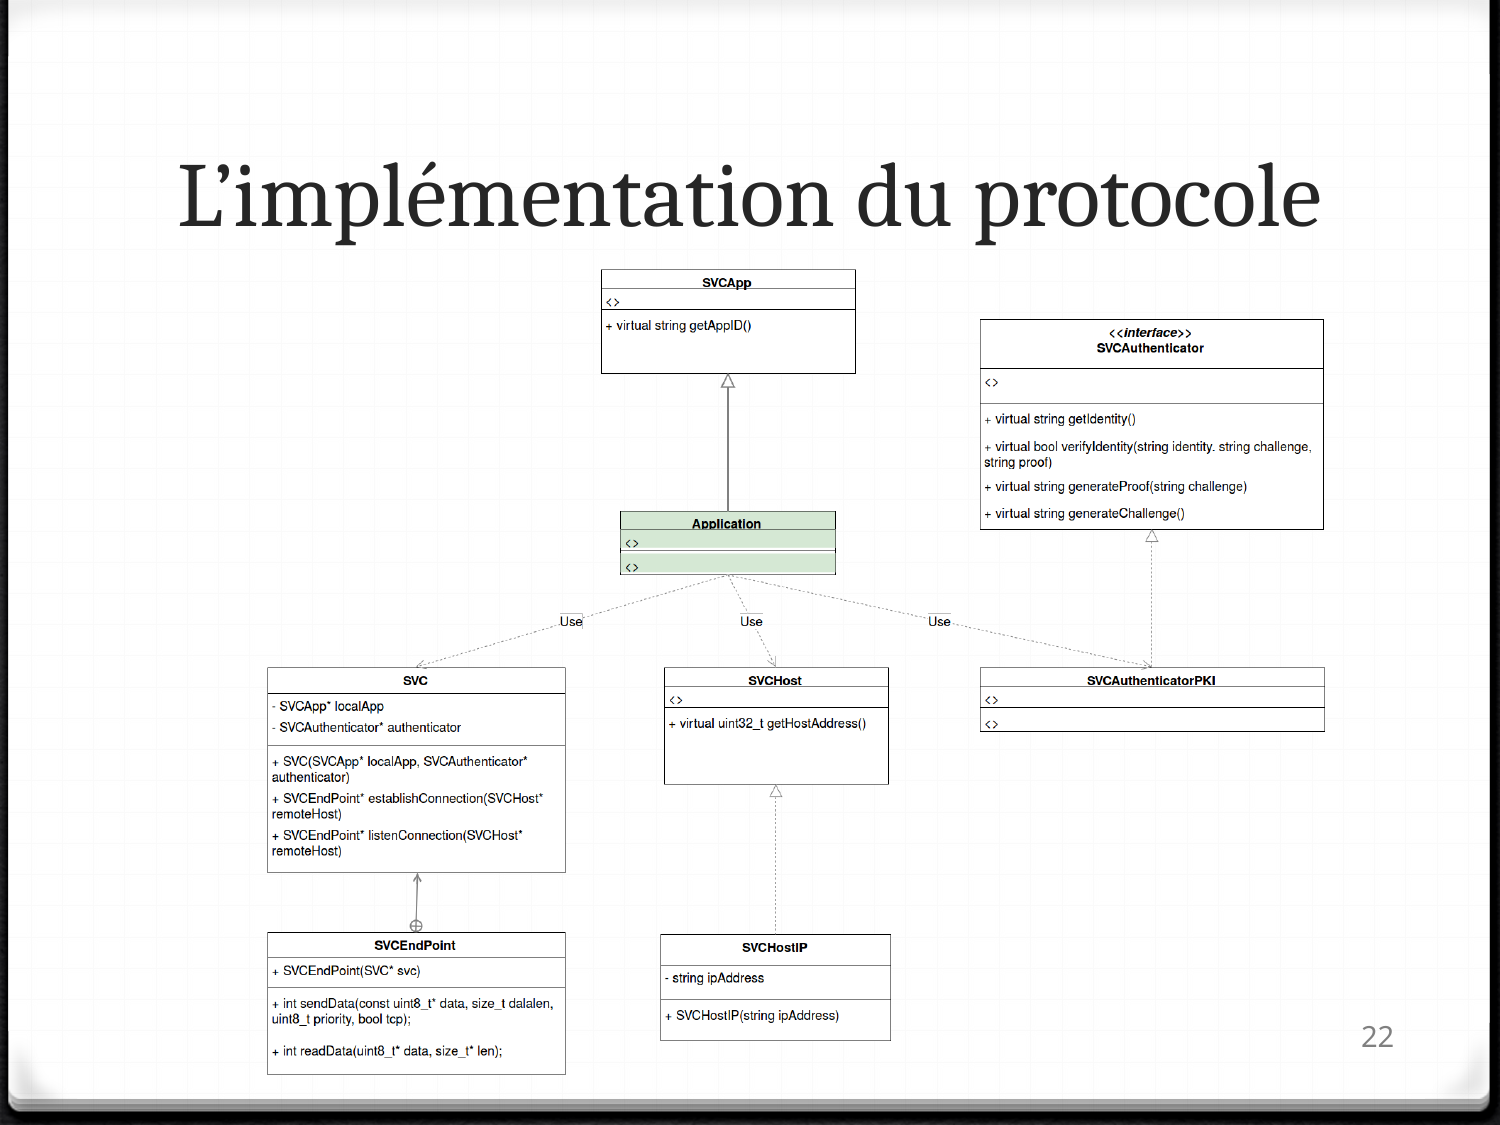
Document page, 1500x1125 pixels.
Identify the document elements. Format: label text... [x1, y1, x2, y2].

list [265, 266, 1325, 1075]
picture [0, 0, 1500, 1125]
slide_number 22 [1330, 1008, 1410, 1069]
title L’implémentation du protocole [90, 71, 1410, 309]
